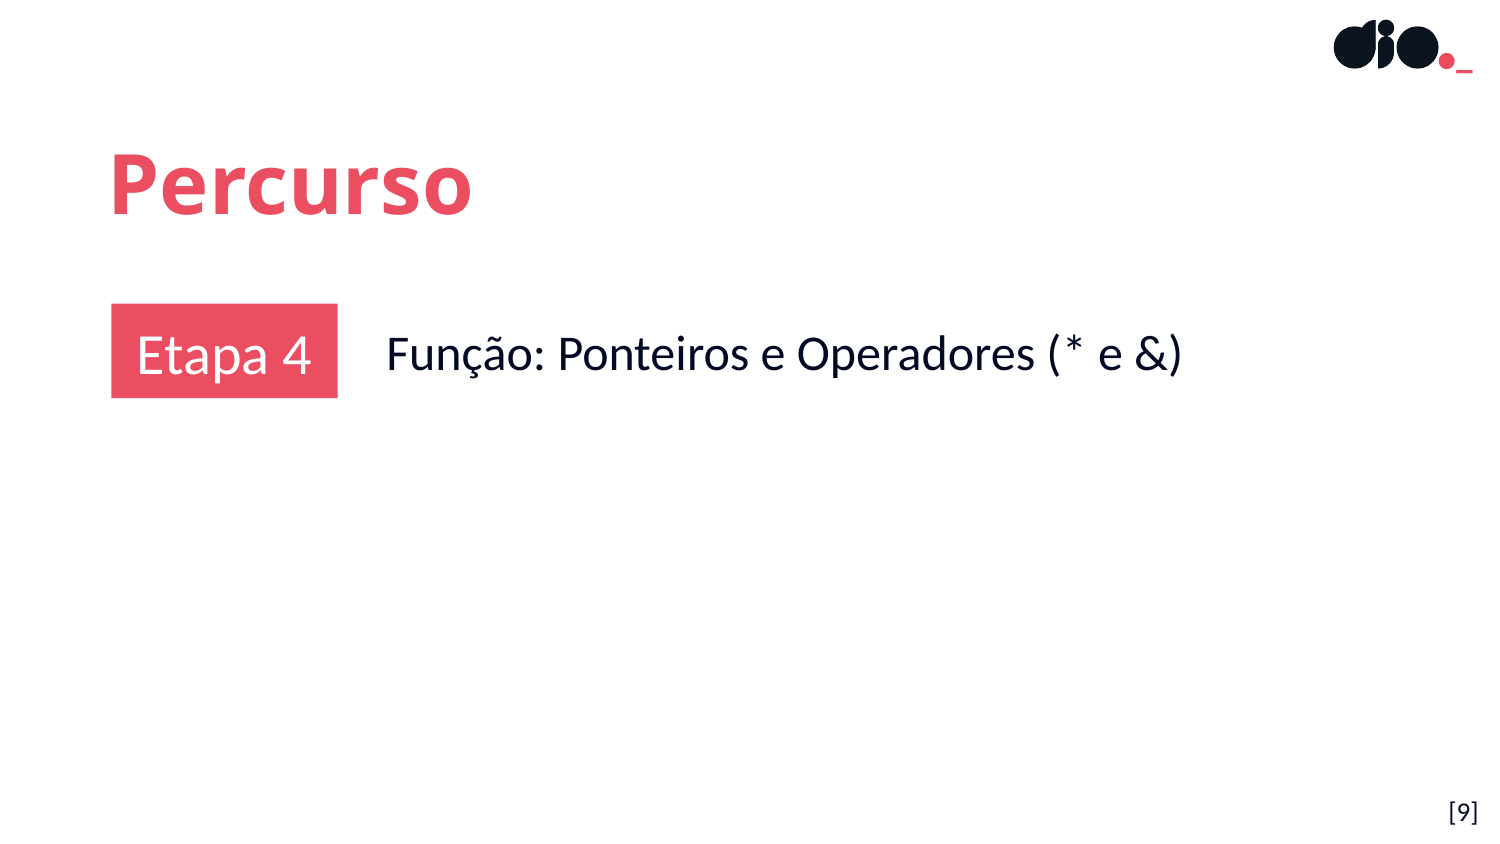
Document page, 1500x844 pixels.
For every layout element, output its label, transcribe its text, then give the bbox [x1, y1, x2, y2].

slide_number [9] [1403, 779, 1494, 844]
picture [1333, 19, 1473, 74]
text_box Percurso [92, 104, 1309, 243]
text_box Etapa 4 [111, 303, 338, 399]
text_box Função: Ponteiros e Operadores (* e &) [371, 313, 1384, 389]
